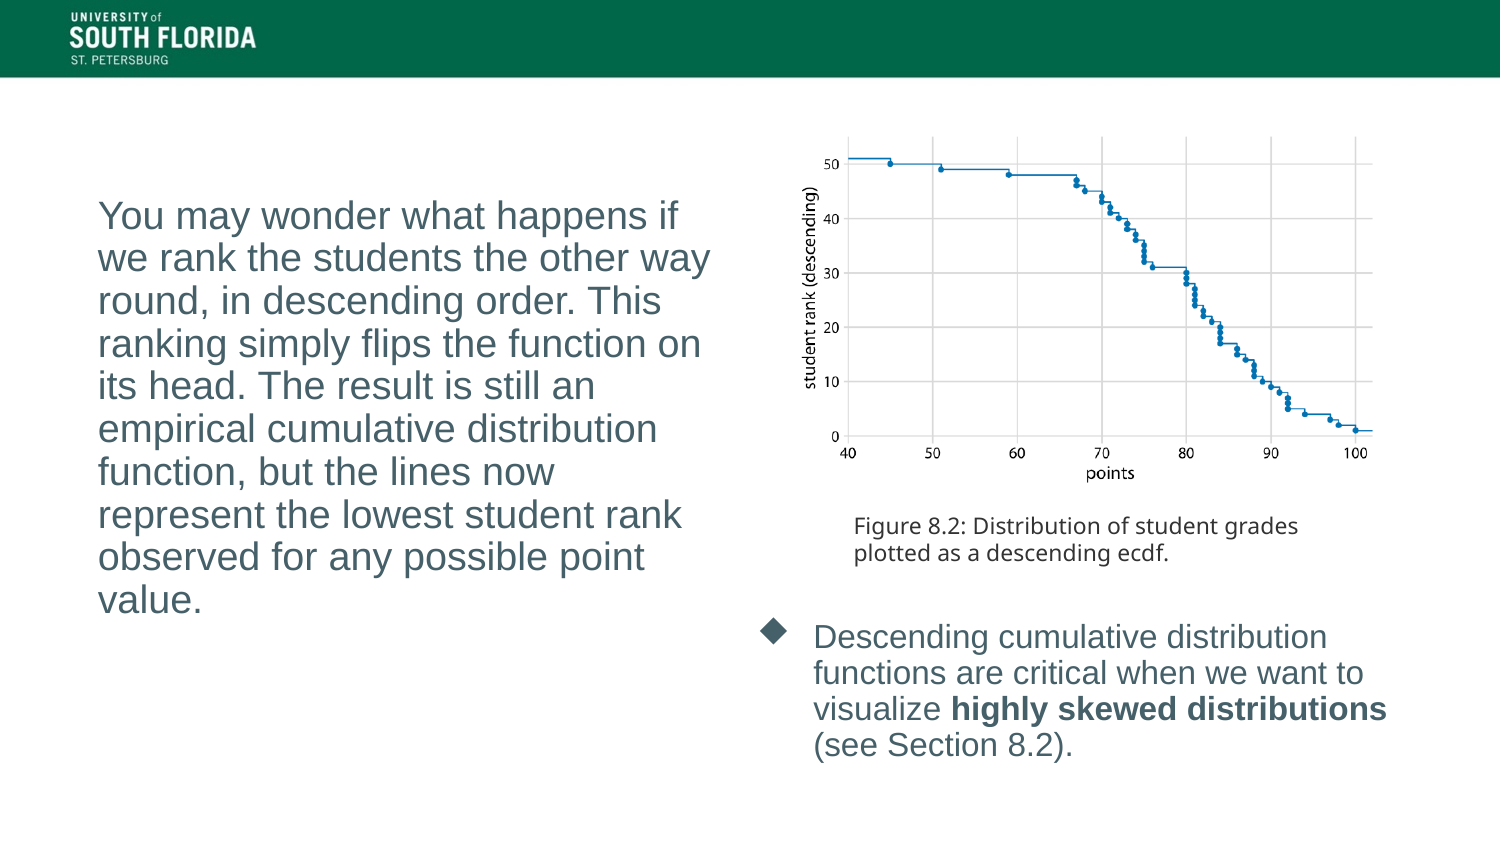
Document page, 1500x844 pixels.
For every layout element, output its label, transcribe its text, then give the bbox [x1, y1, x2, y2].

text_box Descending cumulative distribution functions are critical when we want to visualize highly skewed distributions (see Section 8.2). [742, 612, 1416, 771]
text_box You may wonder what happens if we rank the students the other way round, in descending order. This ranking simply flips the function on its head. The result is still an empirical cumulative distribution function, but the lines now represent the lowest student rank observed for any possible point value. [83, 187, 741, 630]
text_box Figure 8.2: Distribution of student grades plotted as a descending ecdf. [838, 504, 1386, 574]
picture [0, 0, 1500, 844]
